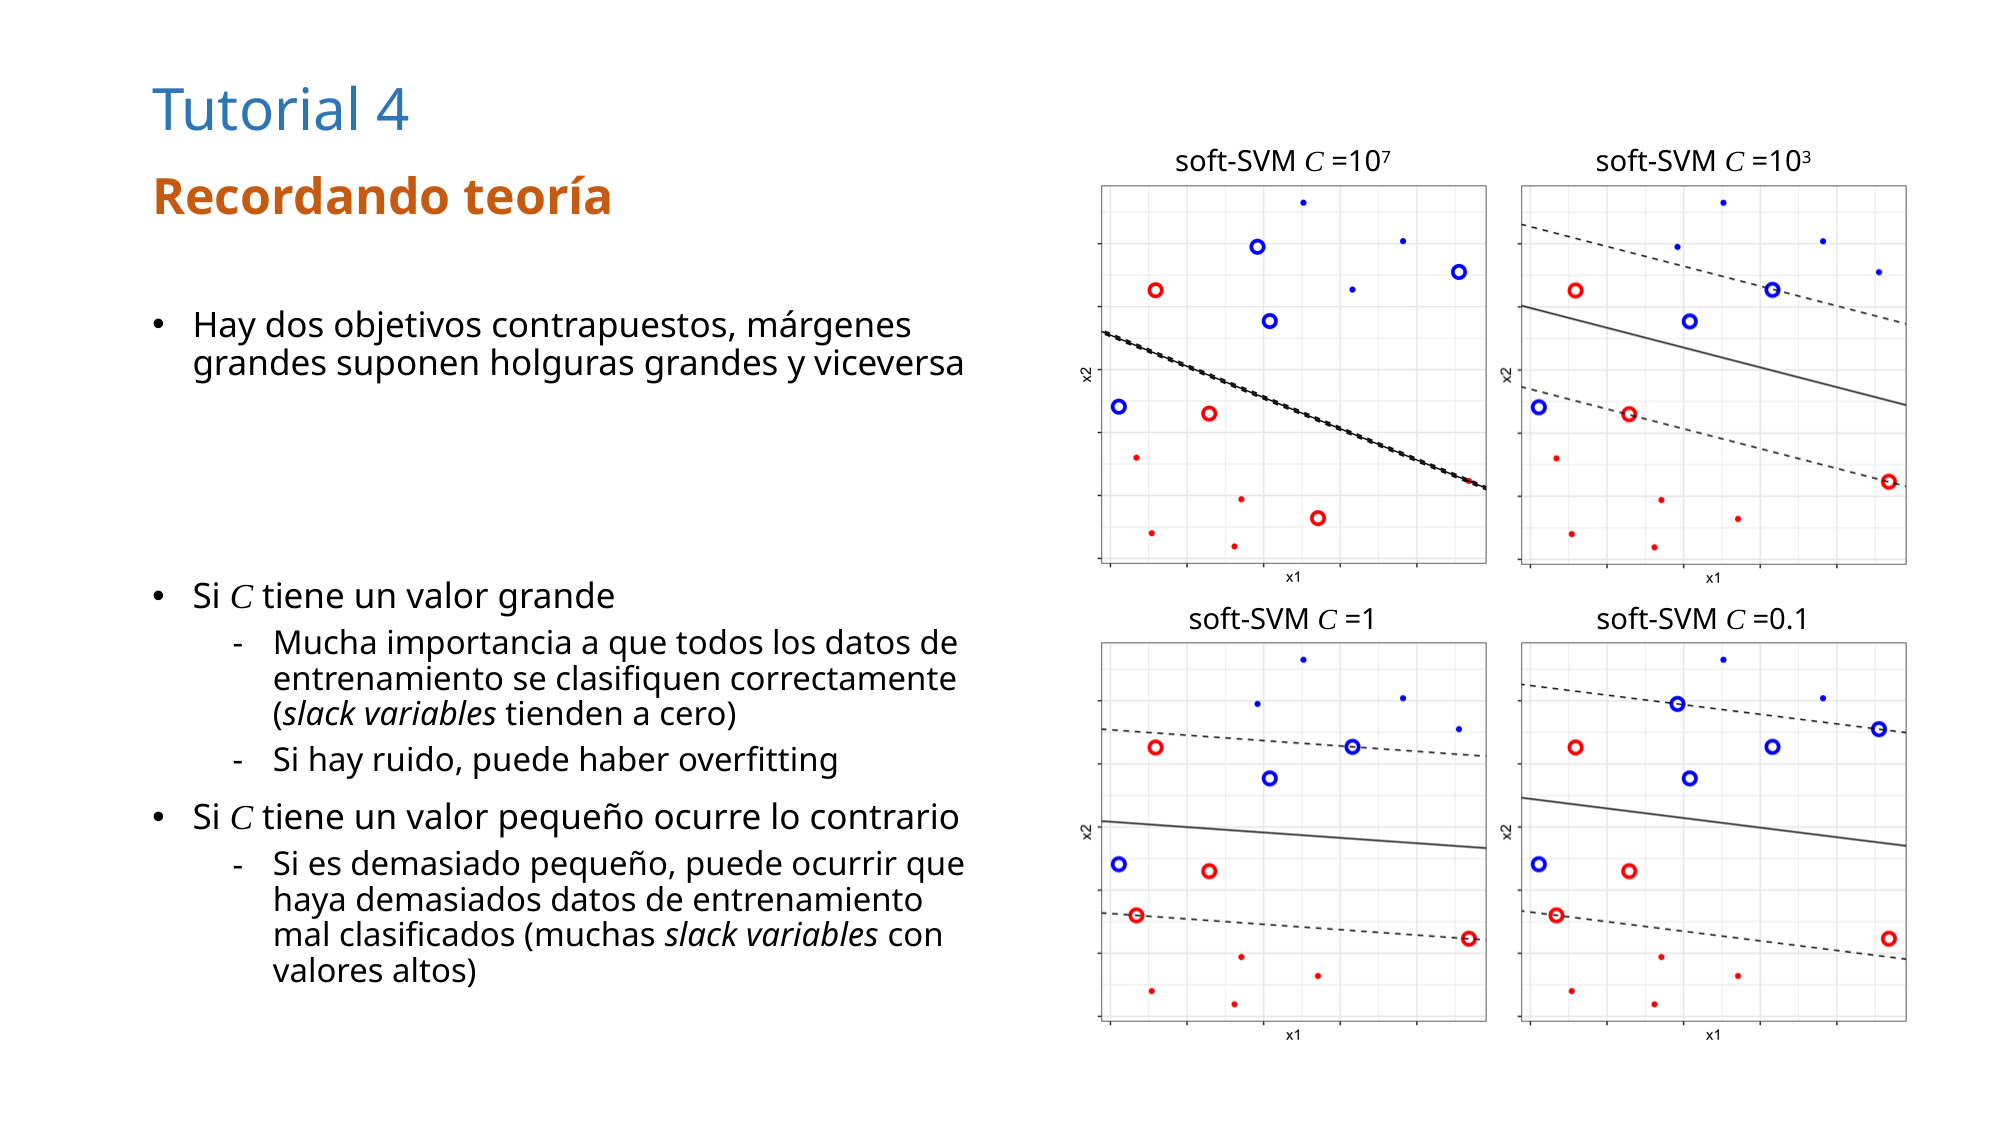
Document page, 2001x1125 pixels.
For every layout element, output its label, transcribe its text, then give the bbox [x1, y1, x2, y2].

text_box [1479, 135, 1928, 592]
title Tutorial 4 [137, 59, 1863, 163]
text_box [1059, 592, 1479, 1050]
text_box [1479, 592, 1928, 1050]
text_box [1059, 135, 1479, 592]
list Recordando teoría [137, 163, 1059, 300]
